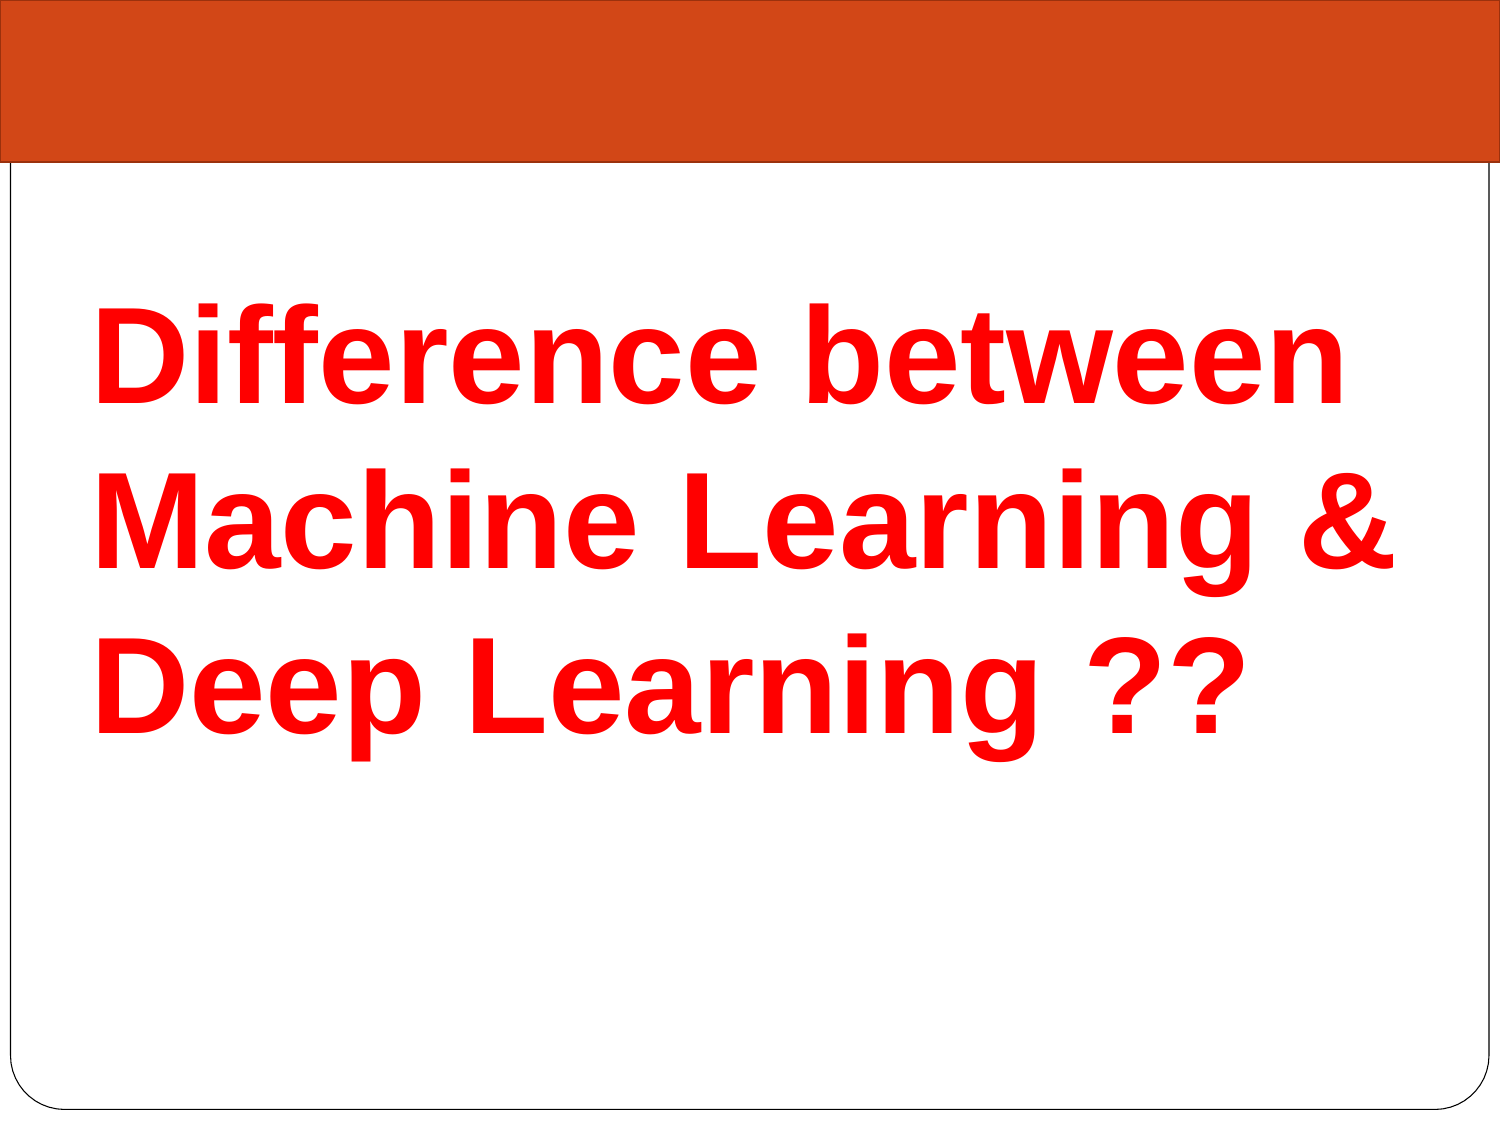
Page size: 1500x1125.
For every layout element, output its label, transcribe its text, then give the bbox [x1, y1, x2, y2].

title Difference between Machine Learning & Deep Learning ?? [87, 264, 1401, 762]
